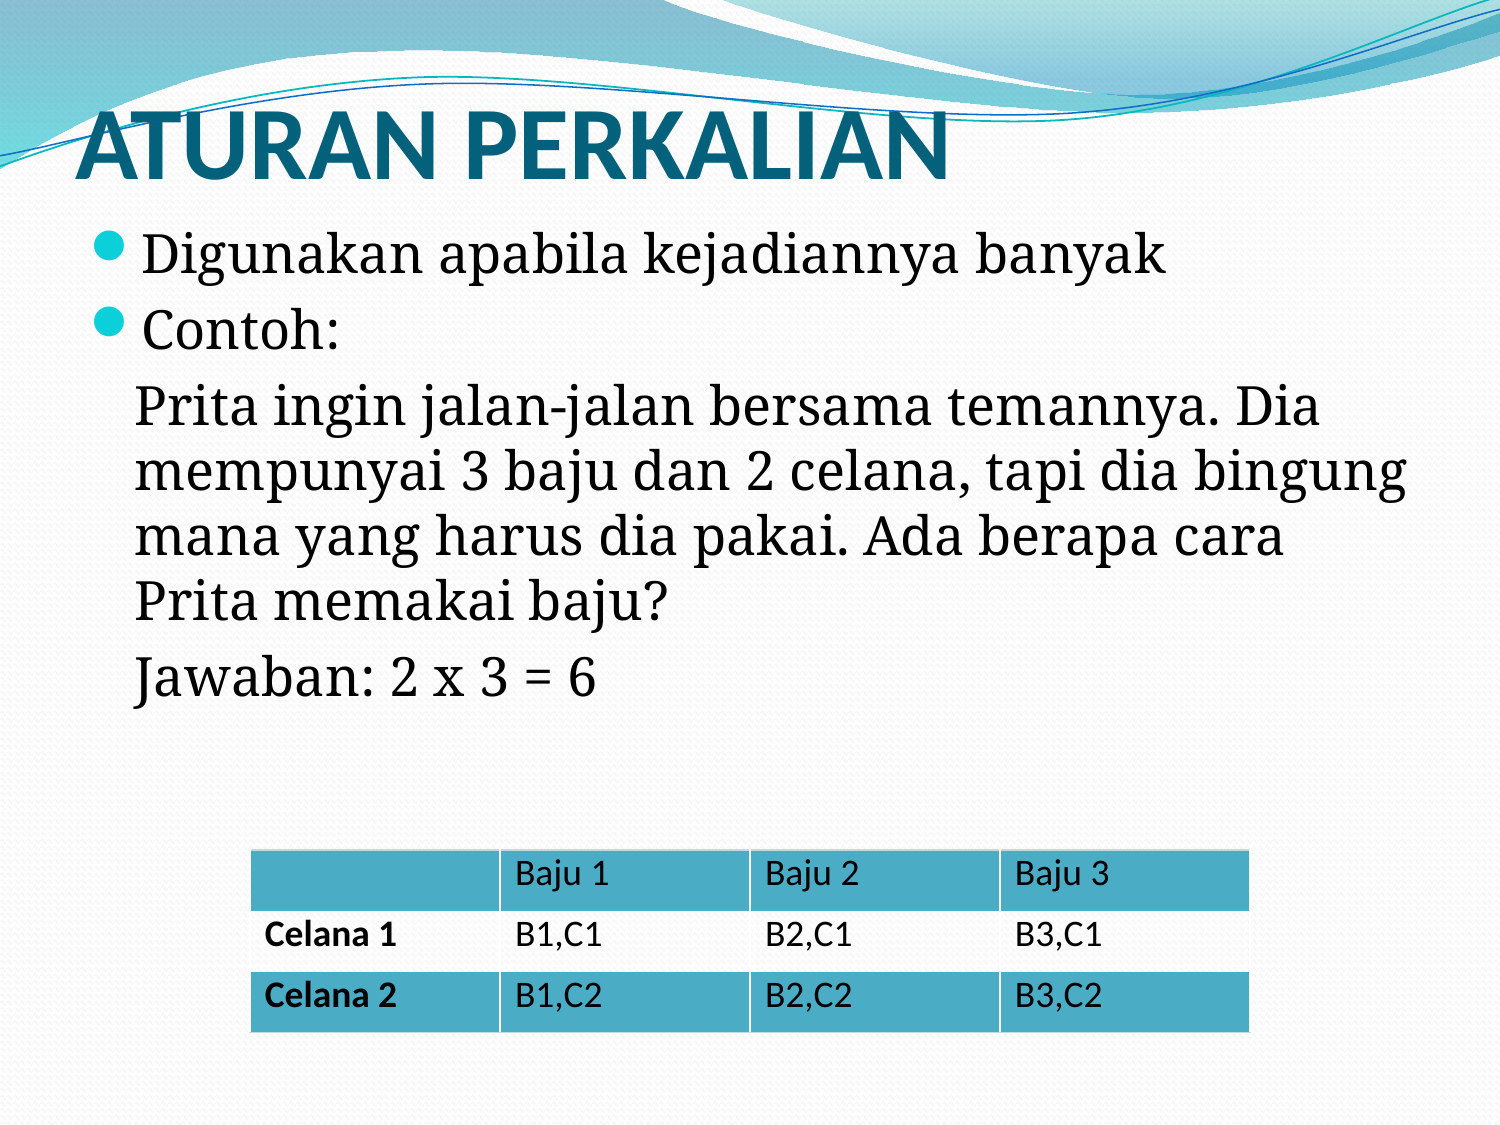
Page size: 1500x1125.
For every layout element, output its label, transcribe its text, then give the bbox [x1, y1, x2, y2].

table_cell B3,C2 [1001, 972, 1249, 1032]
table_cell B1,C1 [501, 911, 749, 972]
table_header Baju 2 [751, 851, 999, 911]
table_cell B1,C2 [501, 972, 749, 1032]
list Digunakan apabila kejadiannya banyak Contoh: Prita ingin jalan-jalan bersama temannya. Dia mempunyai 3 baju dan 2 celana, tapi dia bingung mana yang harus dia pakai. Ada berapa cara Prita memakai baju? Jawaban: 2 x 3 = 6 [75, 212, 1425, 1080]
table_cell Celana 2 [251, 972, 499, 1032]
table_header Baju 1 [501, 851, 749, 911]
table_cell B3,C1 [1001, 911, 1249, 972]
table_header Baju 3 [1001, 851, 1249, 911]
table_cell B2,C1 [751, 911, 999, 972]
table_cell Celana 1 [251, 911, 499, 972]
table_header [251, 851, 499, 911]
title ATURAN PERKALIAN [75, 37, 1425, 200]
table_cell B2,C2 [751, 972, 999, 1032]
